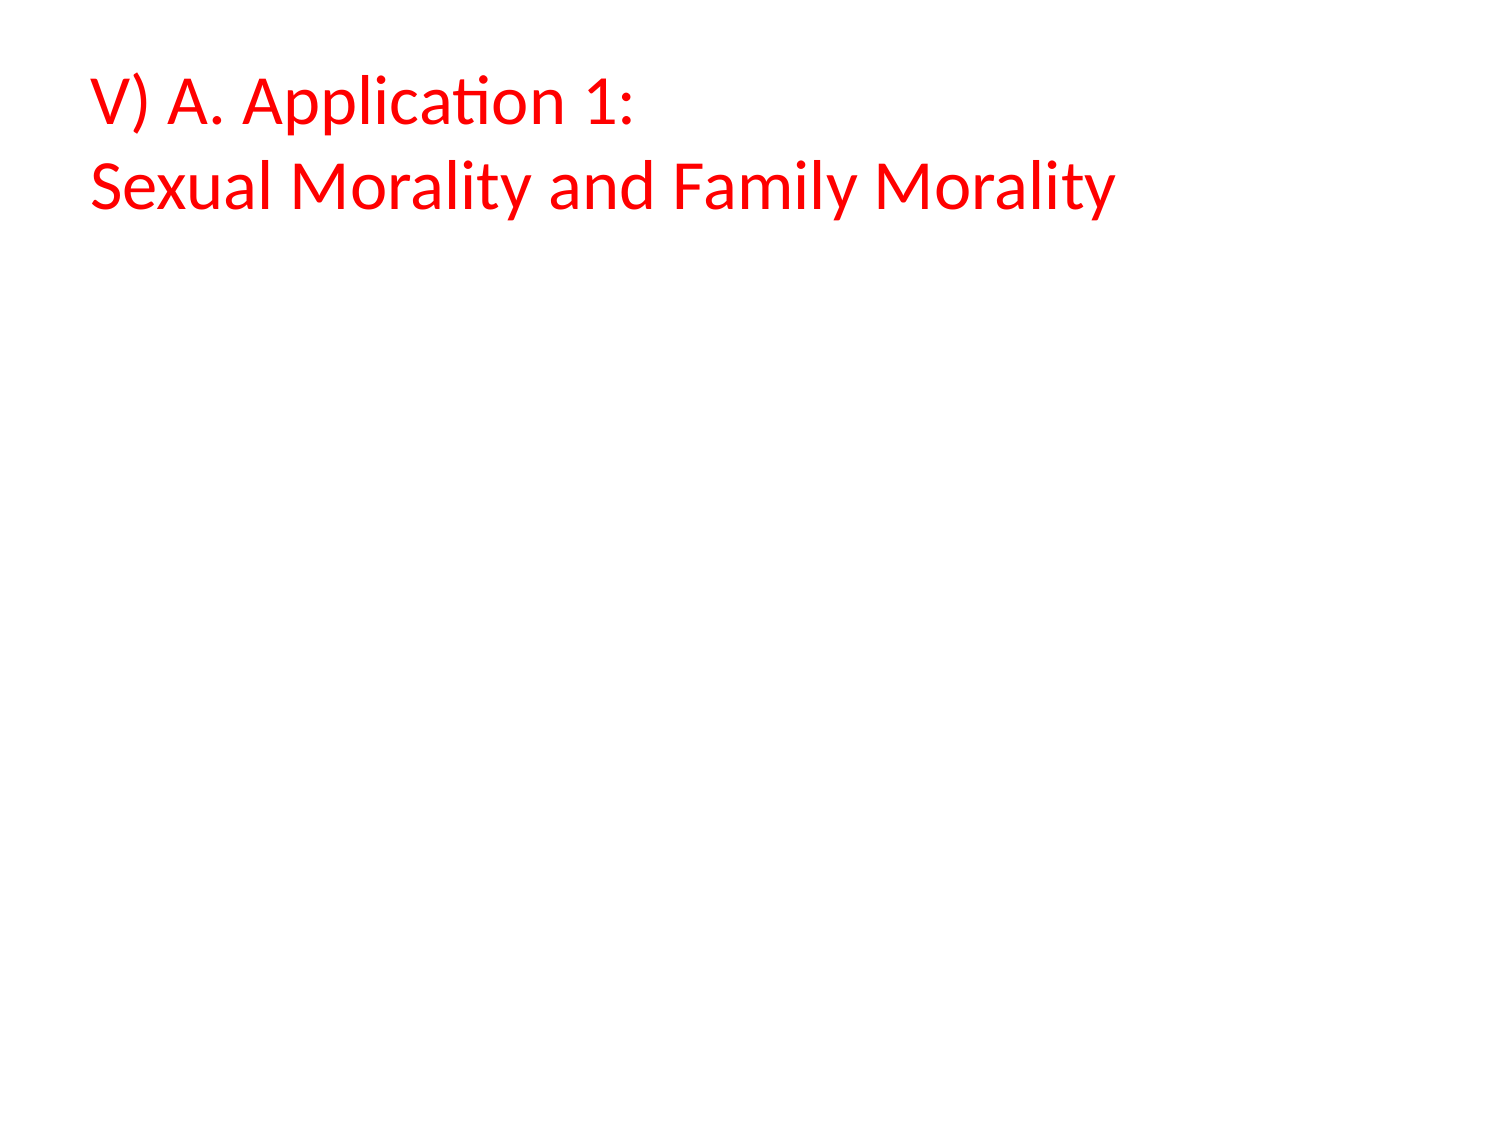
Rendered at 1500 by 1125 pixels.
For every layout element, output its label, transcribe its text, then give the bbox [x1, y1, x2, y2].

title V) A. Application 1: Sexual Morality and Family Morality [75, 45, 1425, 233]
